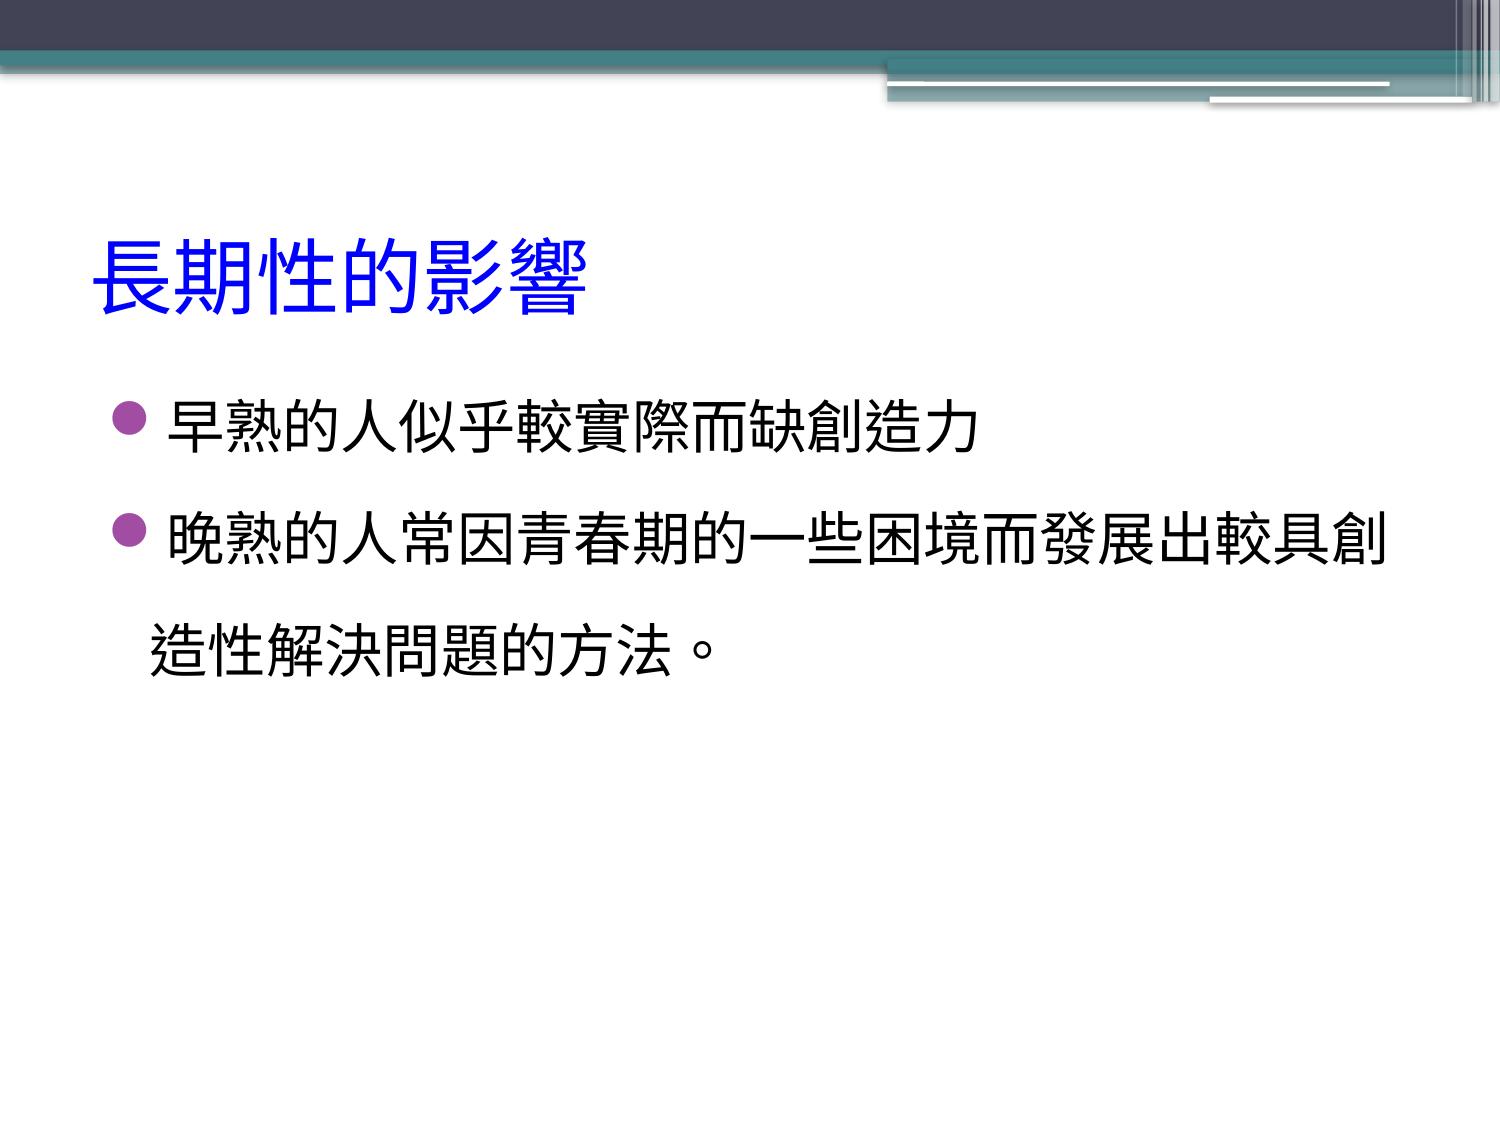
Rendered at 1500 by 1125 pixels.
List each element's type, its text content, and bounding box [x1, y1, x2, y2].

list 早熟的人似乎較實際而缺創造力 晚熟的人常因青春期的一些困境而發展出較具創造性解決問題的方法。 [75, 368, 1425, 1079]
title 長期性的影響 [75, 187, 1425, 363]
